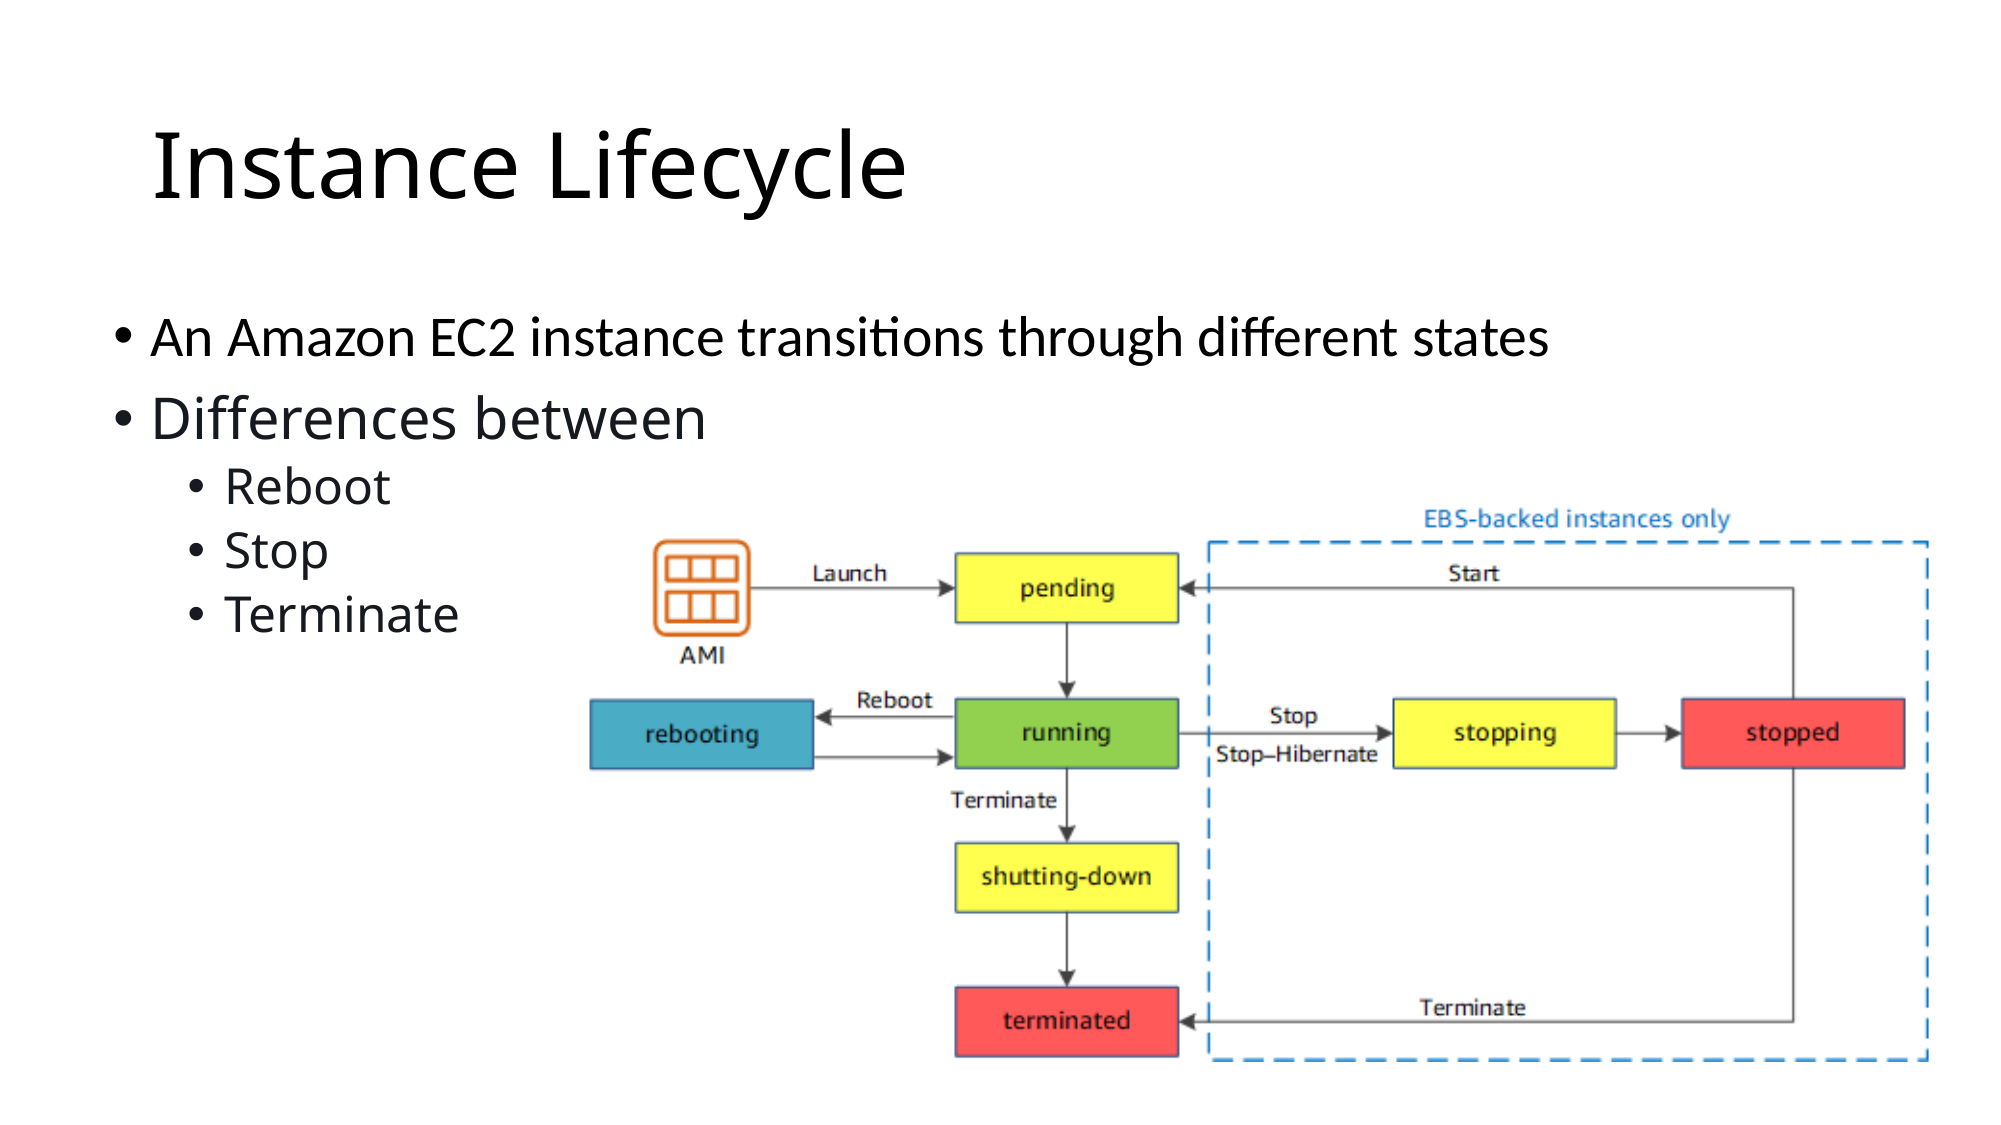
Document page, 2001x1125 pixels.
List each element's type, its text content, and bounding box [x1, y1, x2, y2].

title Instance Lifecycle [137, 59, 1863, 278]
list An Amazon EC2 instance transitions through different states Differences between Reboot Stop Terminate [98, 299, 1863, 652]
picture [588, 495, 1931, 1062]
